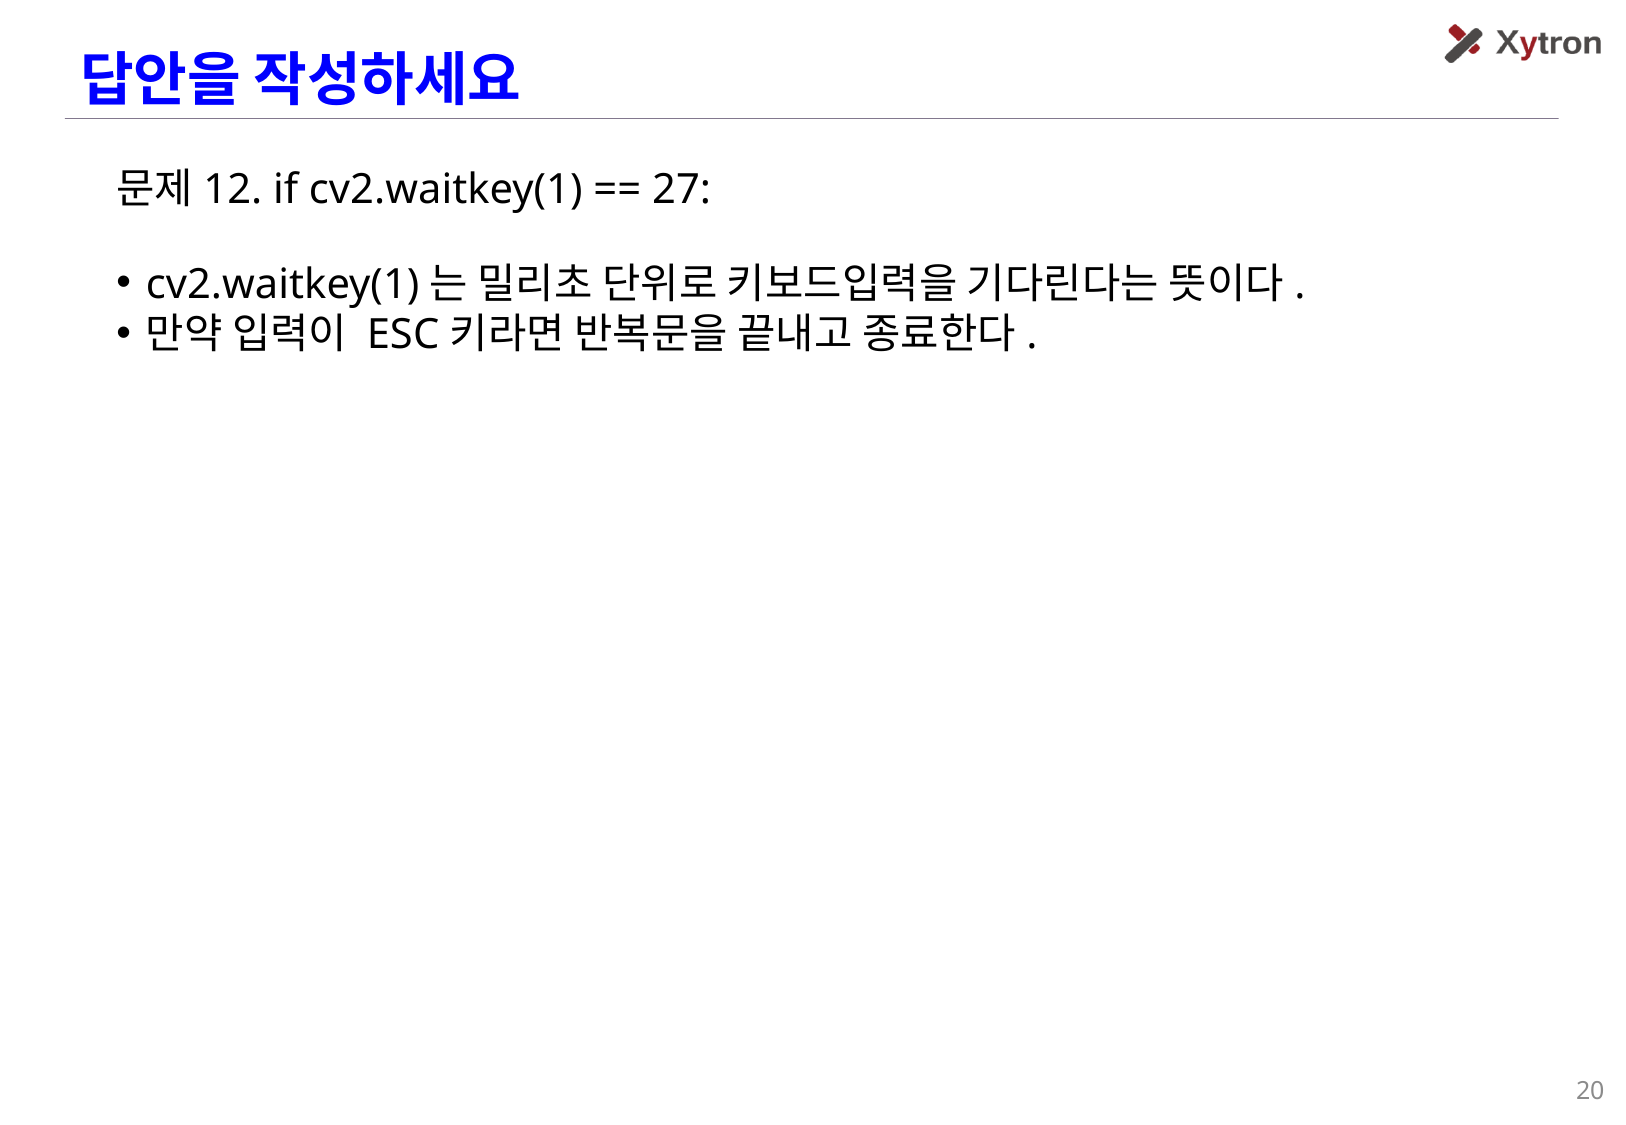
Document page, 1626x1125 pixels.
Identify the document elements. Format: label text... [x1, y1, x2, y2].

text_box 문제12. if cv2.waitkey(1) == 27: cv2.waitkey(1)는 밀리초 단위로 키보드입력을 기다린다는 뜻이다. 만약 입력이 ESC키라면 반복문을 끝내고 종료한다. [101, 154, 1558, 1071]
picture [1444, 24, 1601, 63]
text_box <숫자> [1240, 1061, 1620, 1122]
text_box 답안을 작성하세요 [65, 27, 1558, 128]
